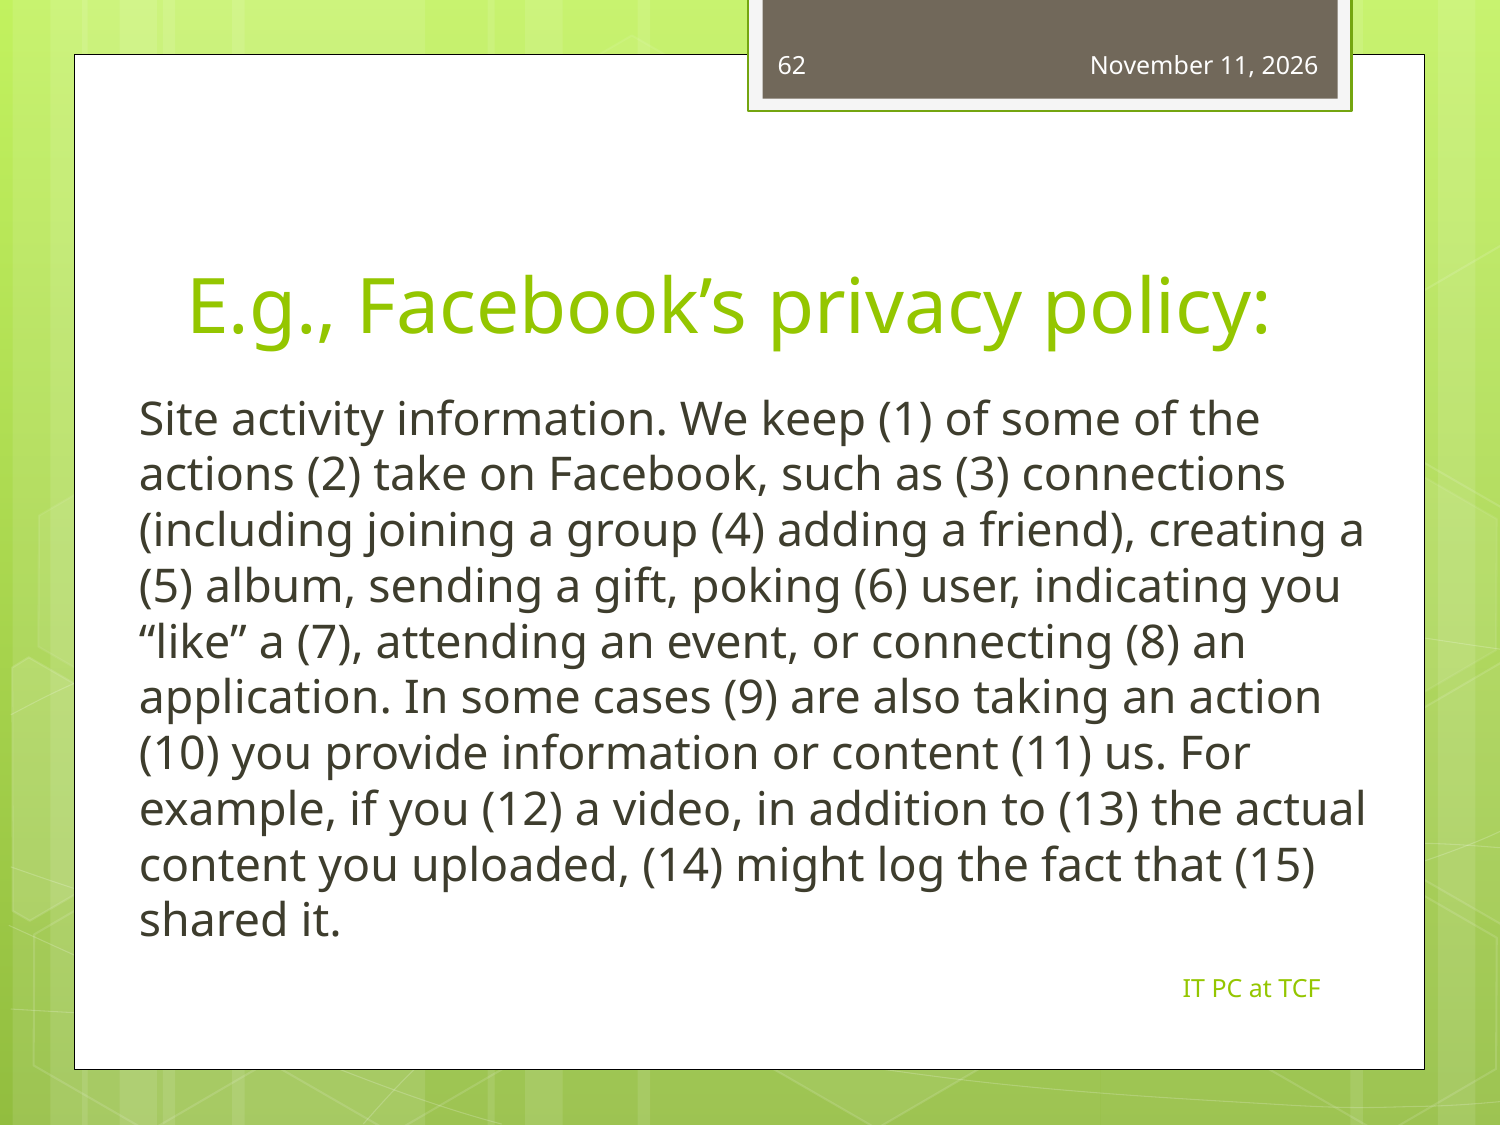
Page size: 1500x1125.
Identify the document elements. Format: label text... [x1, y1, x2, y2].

list Site activity information. We keep (1) of some of the actions (2) take on Facebook, such as (3) connections (including joining a group (4) adding a friend), creating a (5) album, sending a gift, poking (6) user, indicating you “like” a (7), attending an event, or connecting (8) an application. In some cases (9) are also taking an action (10) you provide information or content (11) us. For example, if you (12) a video, in addition to (13) the actual content you uploaded, (14) might log the fact that (15) shared it. [112, 381, 1413, 957]
title E.g., Facebook’s privacy policy: [171, 168, 1324, 357]
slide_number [983, 36, 1334, 97]
footer IT PC at TCF [761, 960, 1336, 1020]
slide_number 62 [762, 36, 982, 97]
